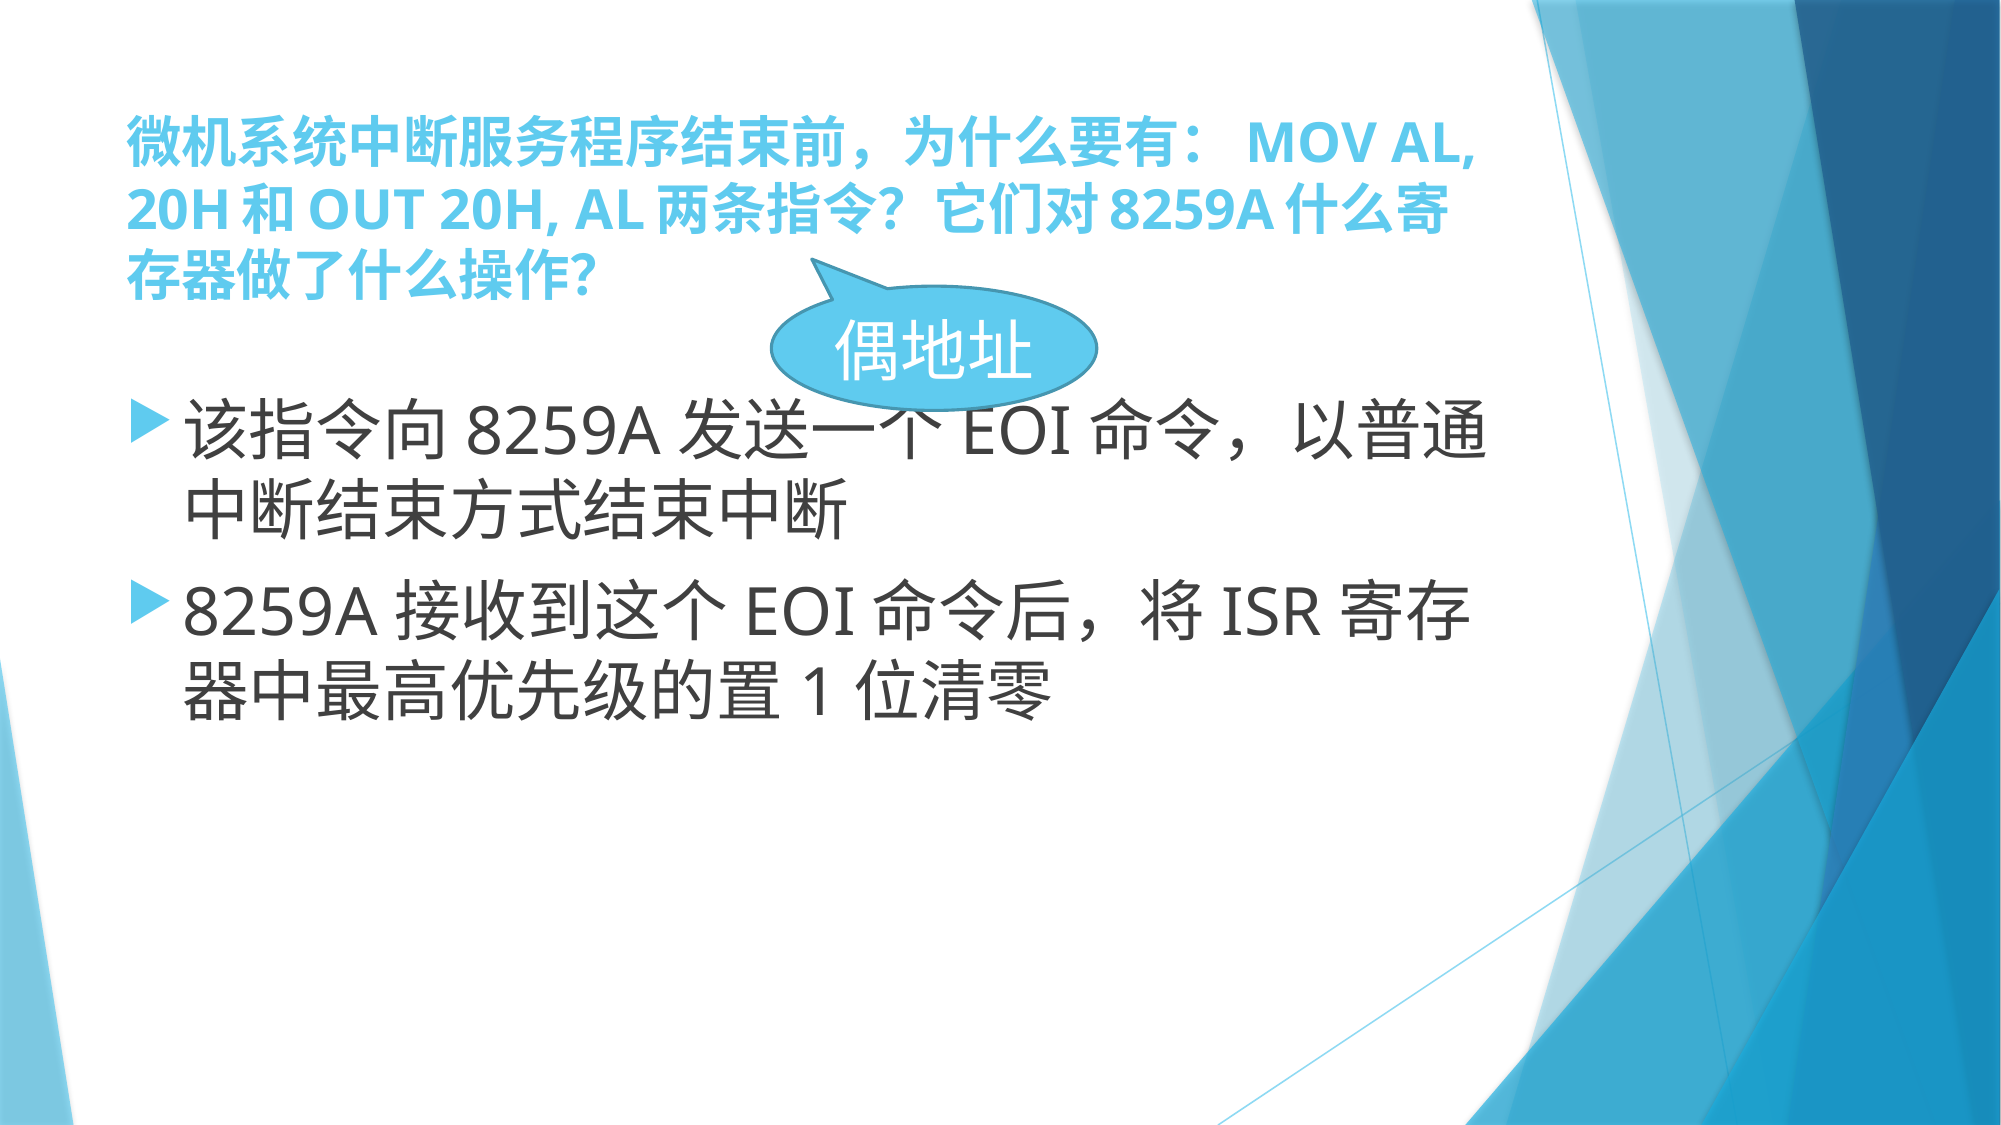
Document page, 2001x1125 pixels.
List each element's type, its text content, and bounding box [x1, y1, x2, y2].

text_box 偶地址 [769, 257, 1099, 412]
title 微机系统中断服务程序结束前，为什么要有：MOV AL, 20H和OUT 20H, AL两条指令？它们对8259A什么寄存器做了什么操作？ [111, 99, 1522, 317]
list 该指令向8259A发送一个EOI命令，以普通中断结束方式结束中断 8259A接收到这个EOI命令后，将ISR寄存器中最高优先级的置1位清零 [111, 379, 1522, 1017]
